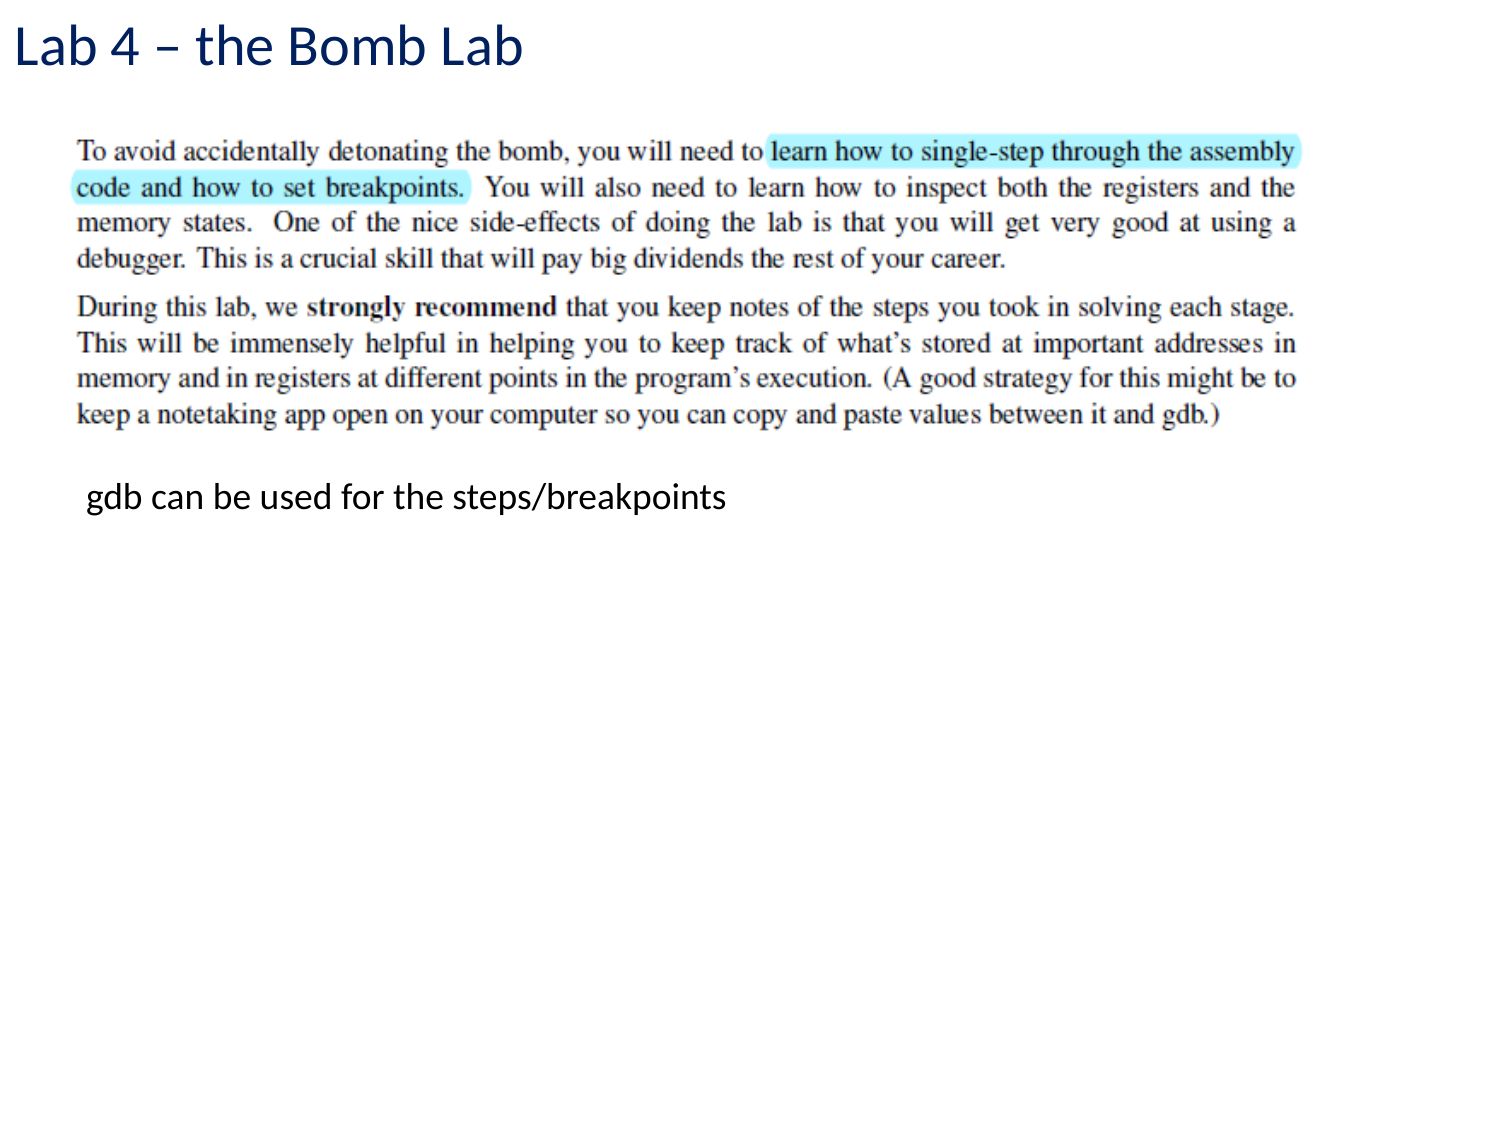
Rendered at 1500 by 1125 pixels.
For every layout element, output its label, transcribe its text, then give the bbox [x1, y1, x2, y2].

text_box gdb can be used for the steps/breakpoints [71, 464, 1316, 525]
picture [55, 121, 1316, 446]
text_box Lab 4 – the Bomb Lab [0, 0, 1335, 85]
